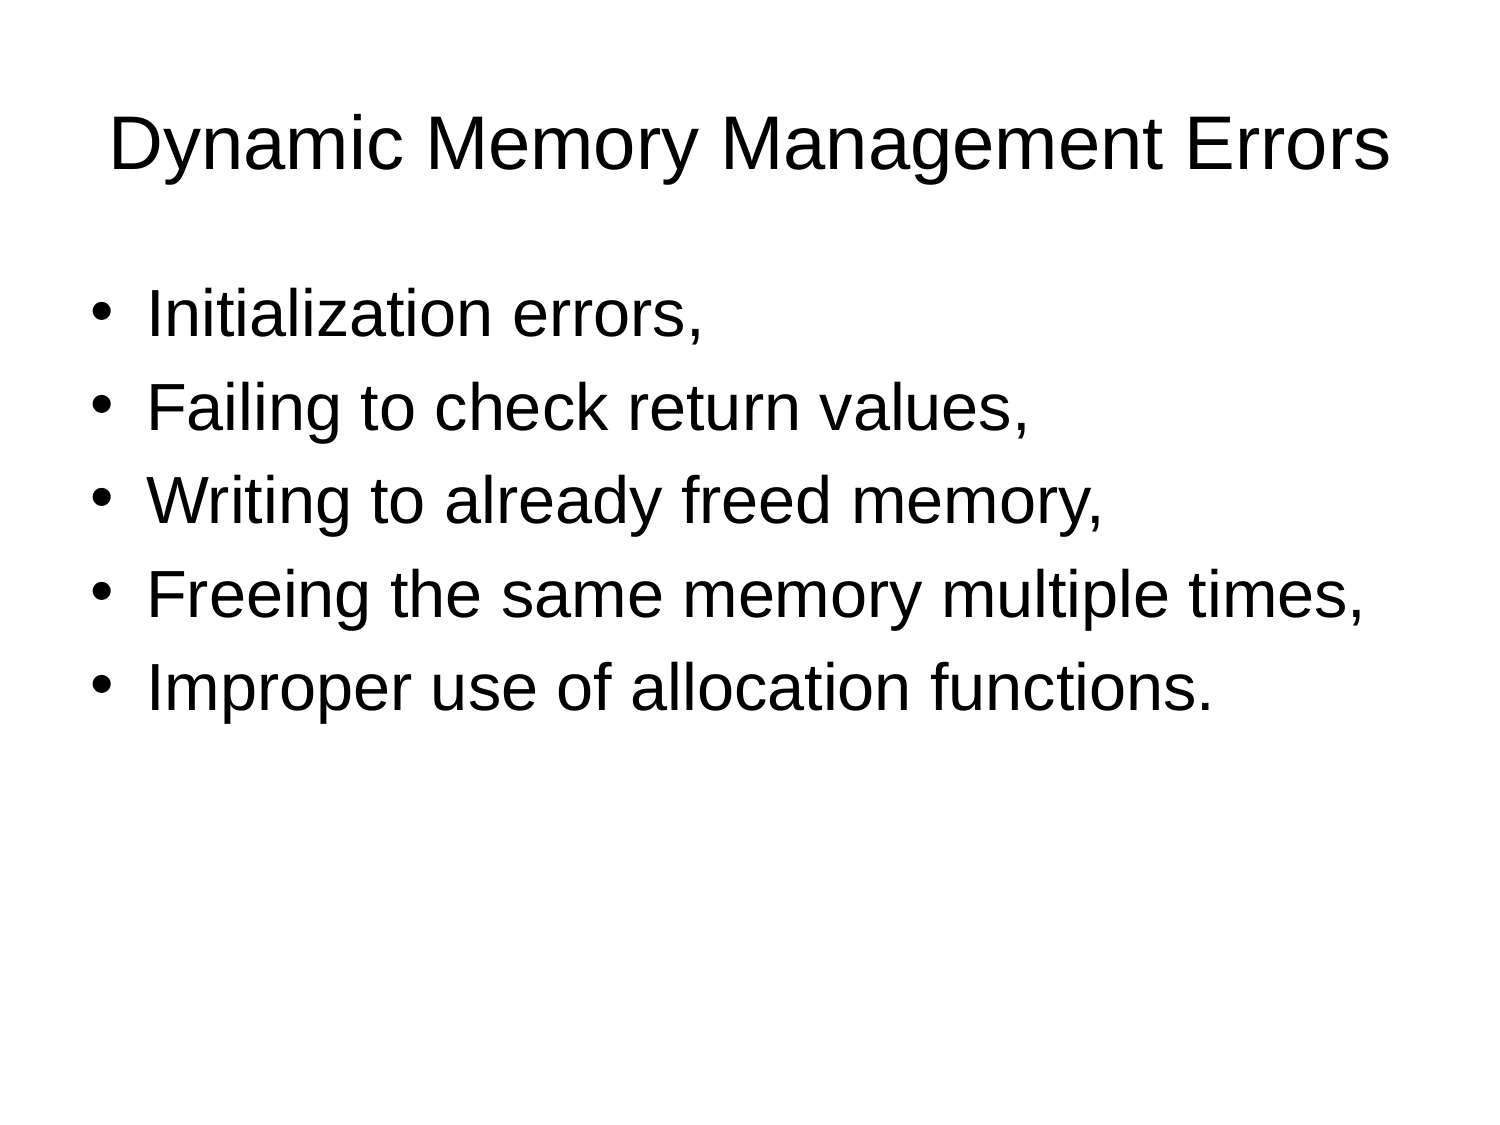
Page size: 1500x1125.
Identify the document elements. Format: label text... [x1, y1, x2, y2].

title Dynamic Memory Management Errors [75, 45, 1425, 233]
list Initialization errors, Failing to check return values, Writing to already freed memory, Freeing the same memory multiple times, Improper use of allocation functions. [75, 262, 1425, 1005]
